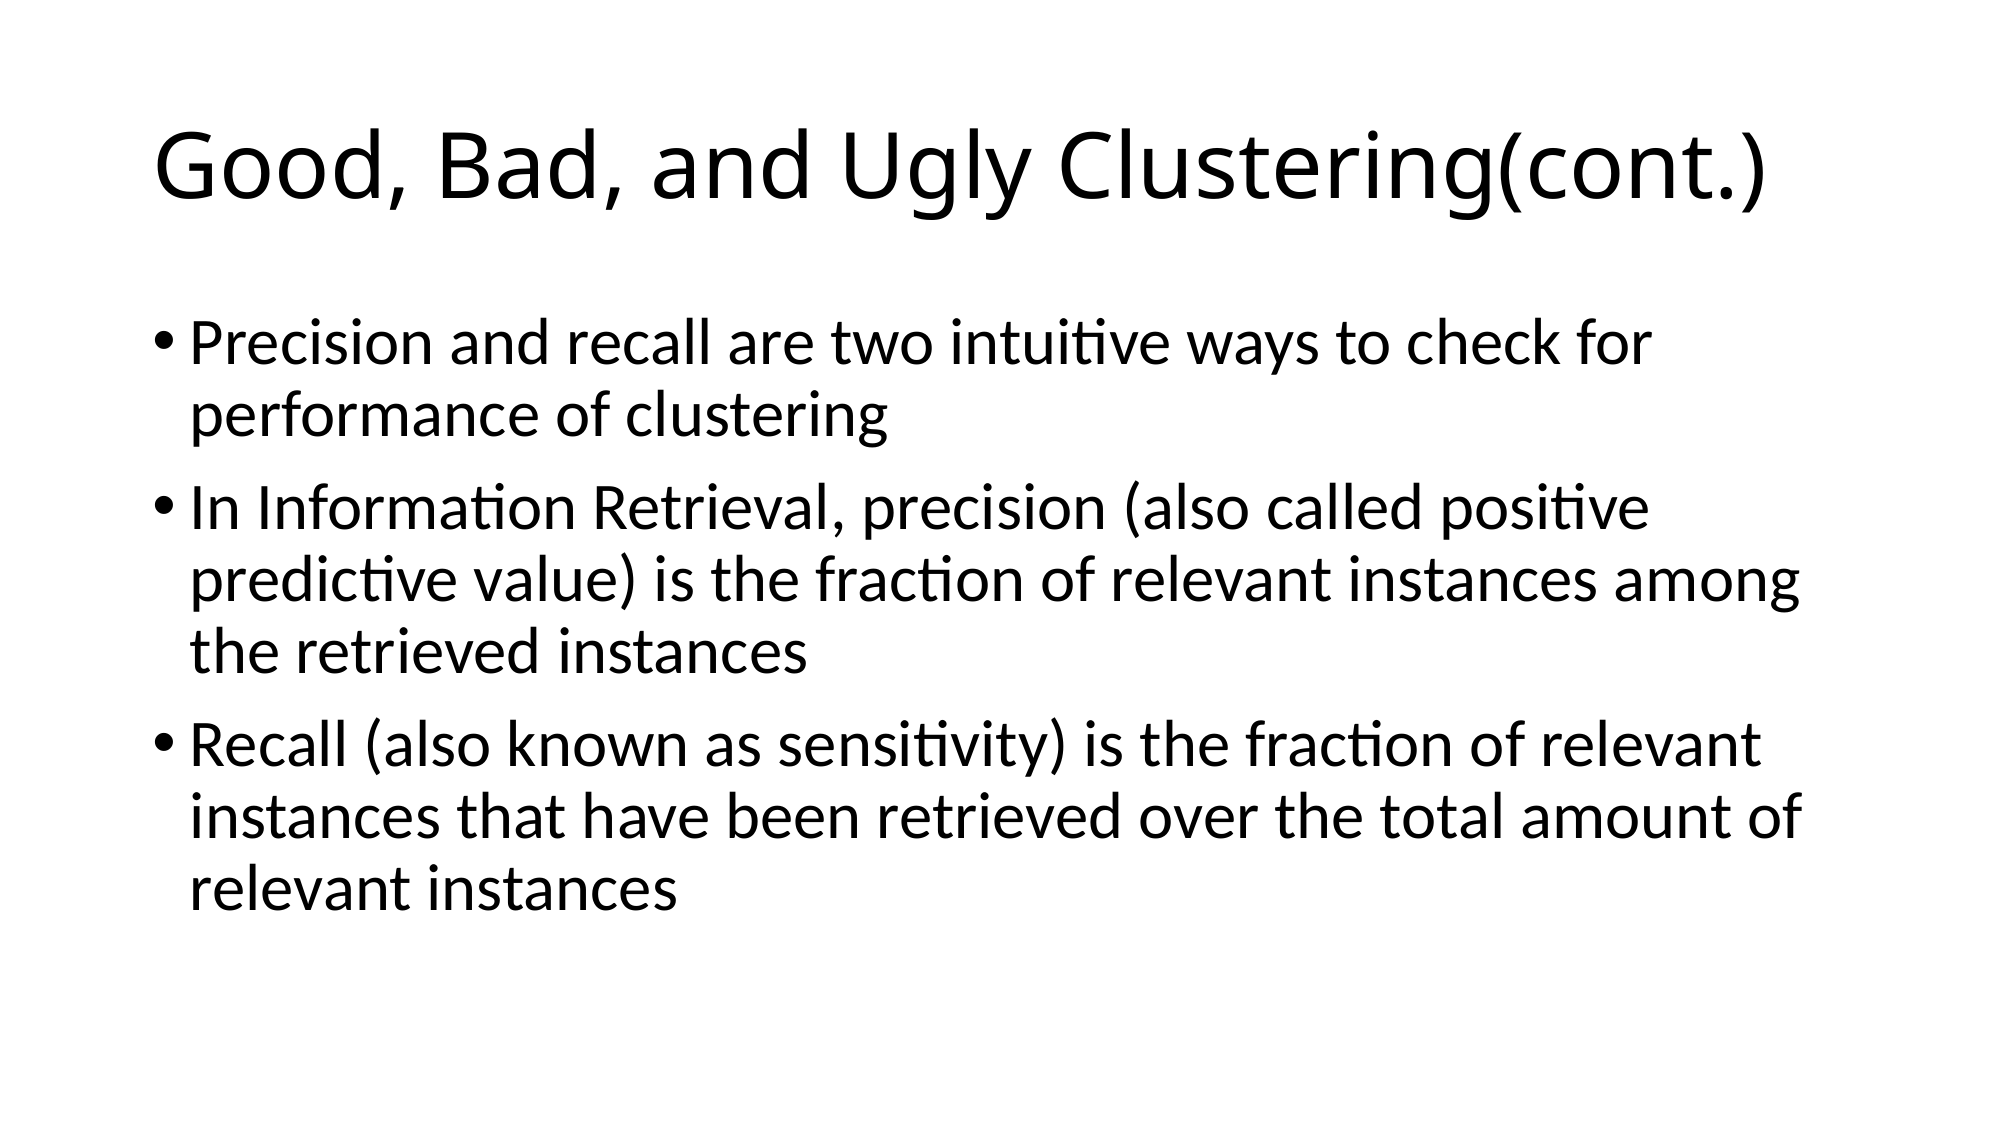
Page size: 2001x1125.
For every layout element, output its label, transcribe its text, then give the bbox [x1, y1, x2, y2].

title Good, Bad, and Ugly Clustering(cont.) [137, 59, 1863, 278]
list Precision and recall are two intuitive ways to check for performance of clustering In Information Retrieval, precision (also called positive predictive value) is the fraction of relevant instances among the retrieved instances Recall (also known as sensitivity) is the fraction of relevant instances that have been retrieved over the total amount of relevant instances [137, 299, 1863, 1014]
